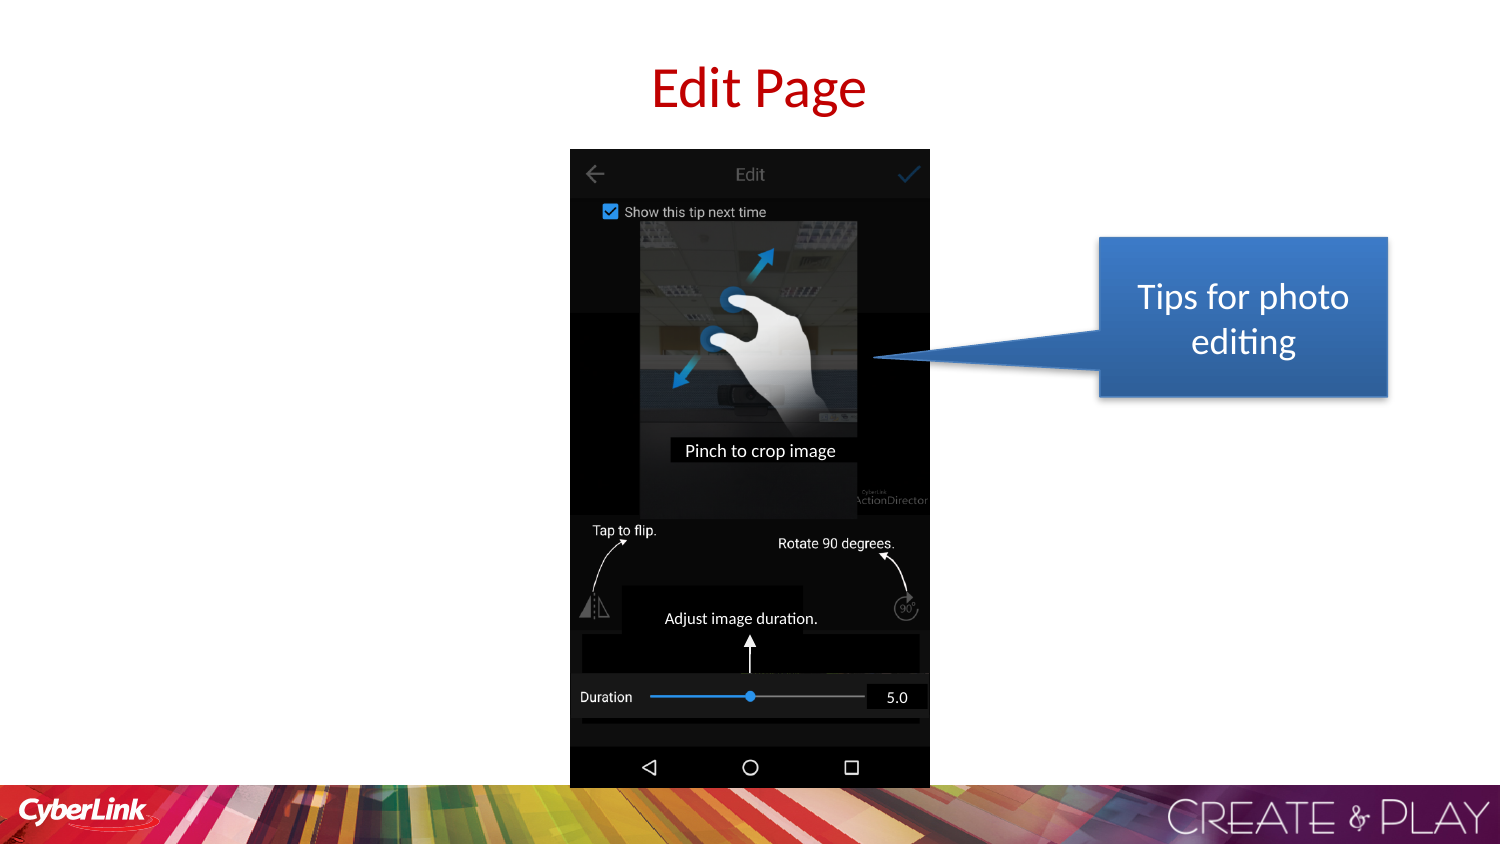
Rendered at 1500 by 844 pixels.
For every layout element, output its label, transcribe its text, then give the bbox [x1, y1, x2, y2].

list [570, 149, 930, 673]
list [570, 724, 930, 788]
title Edit Page [61, 37, 1439, 132]
picture [571, 672, 929, 719]
text_box Tips for photo editing [935, 236, 1389, 398]
picture [0, 785, 1500, 844]
